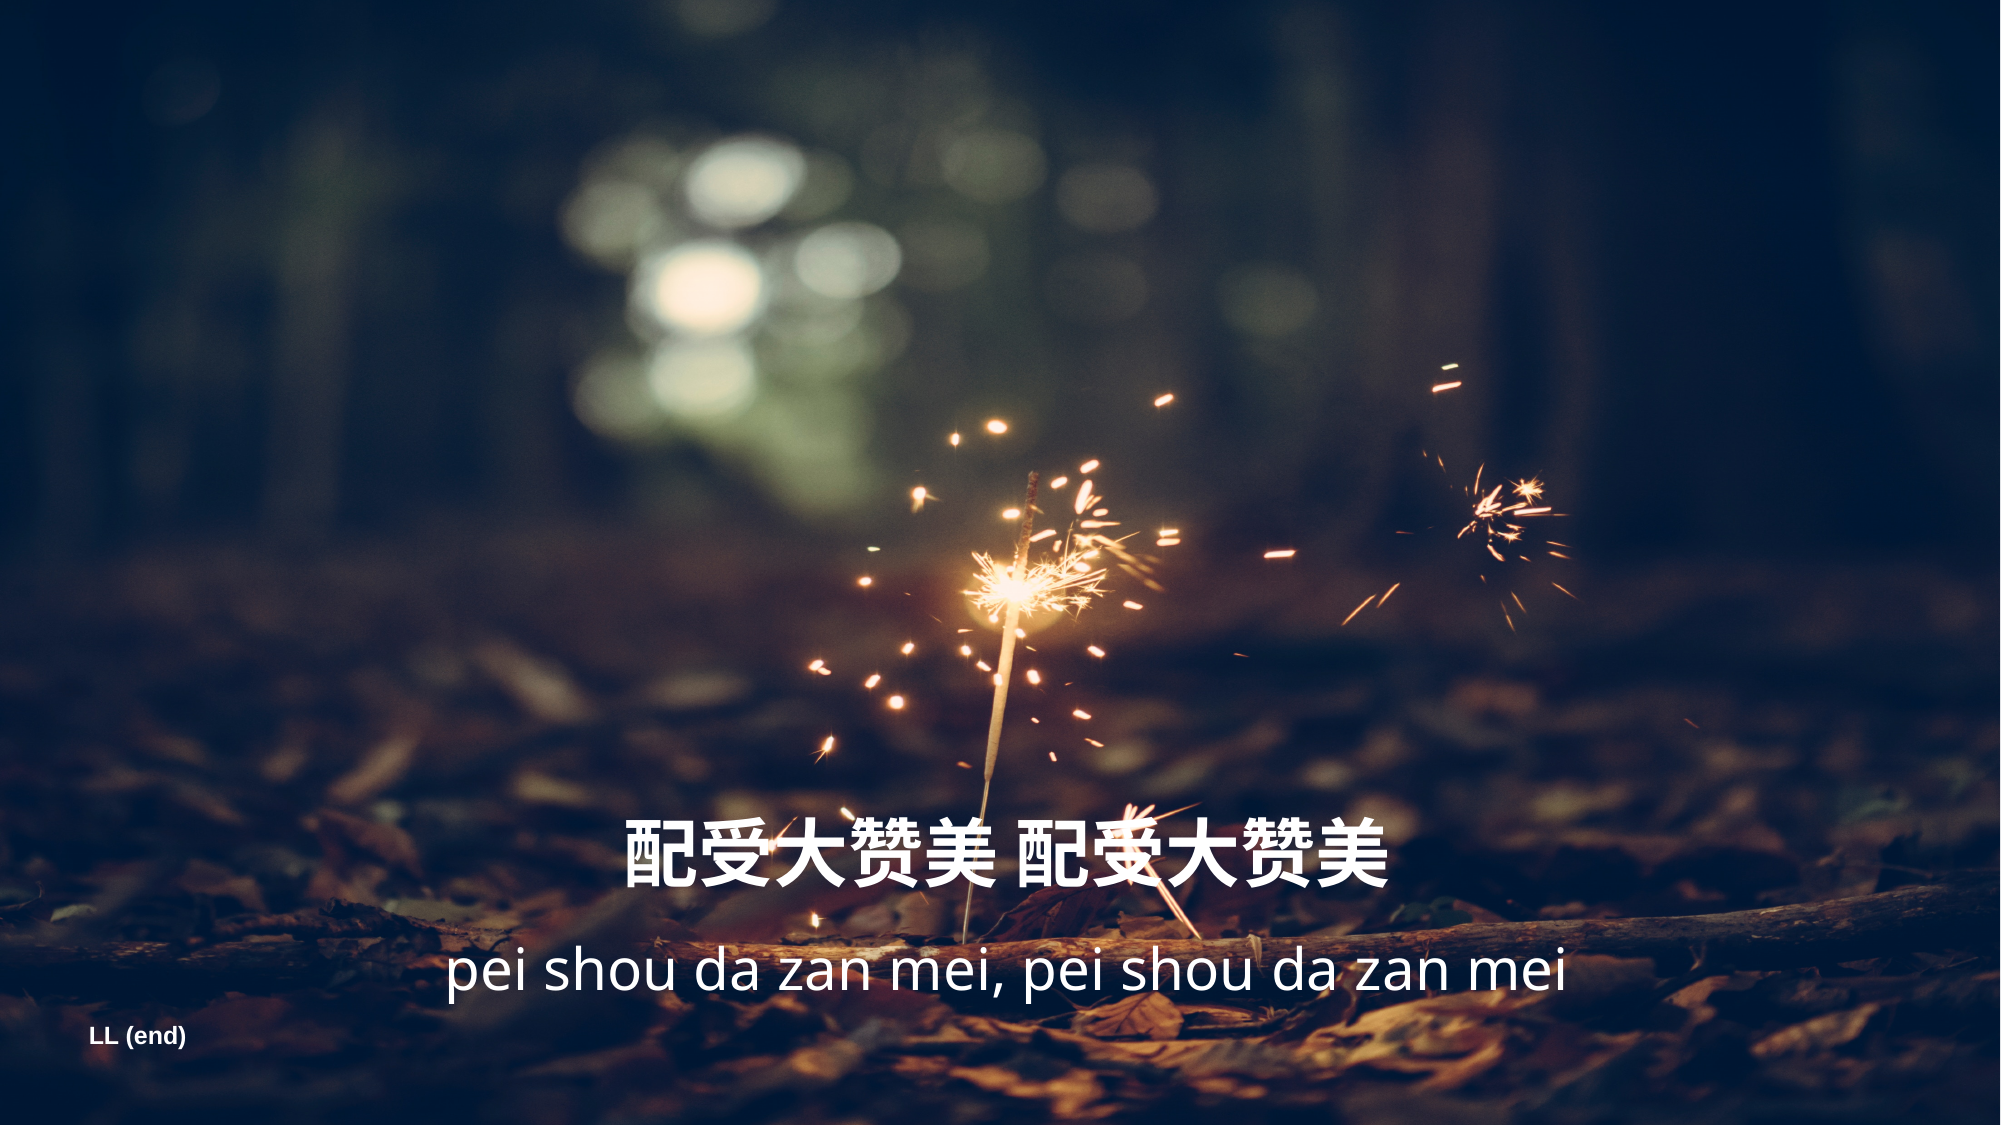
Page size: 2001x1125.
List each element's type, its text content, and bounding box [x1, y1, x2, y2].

picture [0, 0, 2001, 1125]
text_box 配受大赞美 配受大赞美 pei shou da zan mei, pei shou da zan mei [68, 799, 1945, 1010]
text_box LL (end) [57, 1012, 219, 1058]
